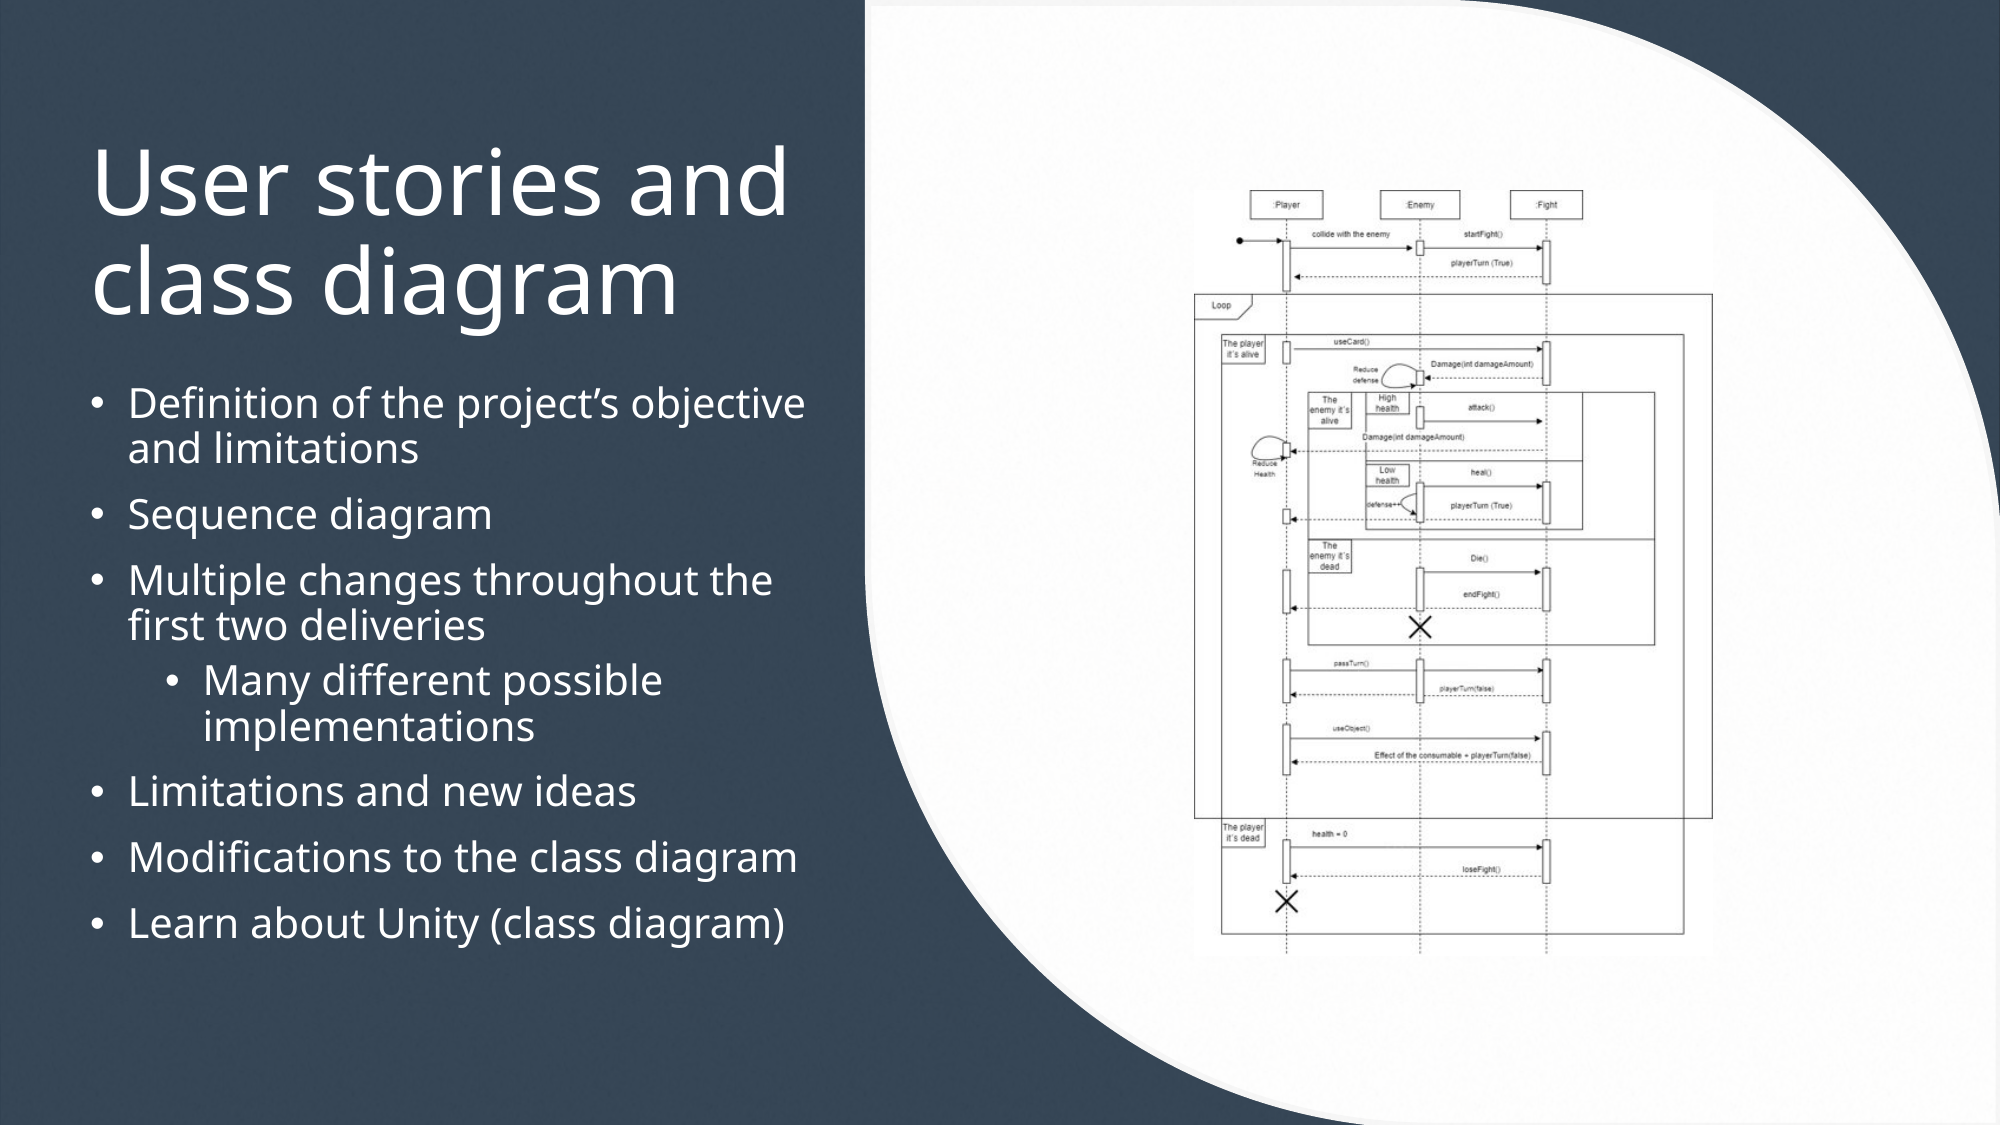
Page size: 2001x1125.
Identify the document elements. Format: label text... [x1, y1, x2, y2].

picture [1194, 190, 1713, 956]
title User stories and class diagram [75, 124, 837, 342]
text_box [0, 0, 2000, 1125]
list Definition of the project’s objective and limitations Sequence diagram Multiple changes throughout the first two deliveries Many different possible implementations Limitations and new ideas Modifications to the class diagram Learn about Unity (class diagram) [75, 375, 837, 1013]
